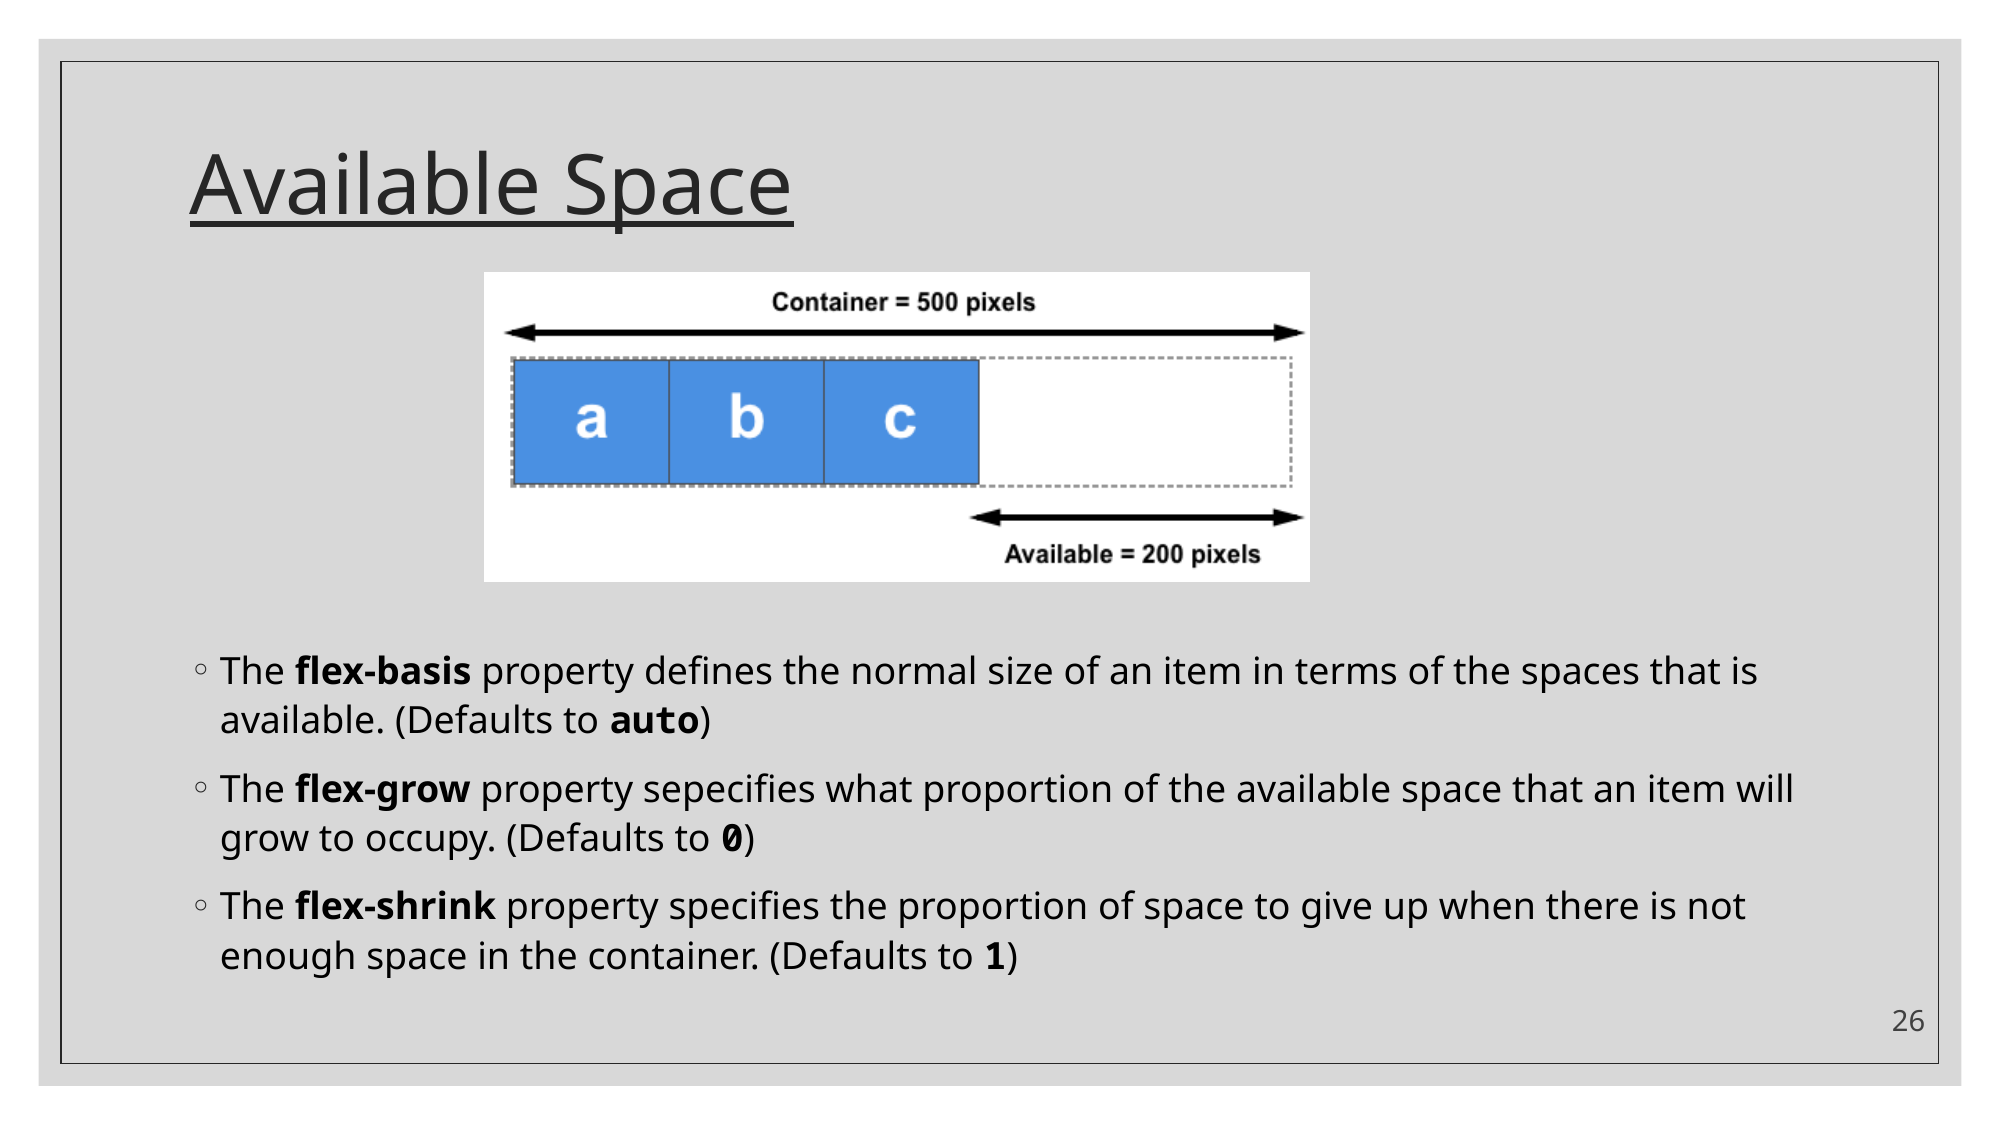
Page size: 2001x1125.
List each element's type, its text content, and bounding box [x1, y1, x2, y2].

slide_number 26 [1824, 990, 1941, 1050]
picture [484, 272, 1310, 583]
list The flex-basis property defines the normal size of an item in terms of the spaces that is available. (Defaults to auto) The flex-grow property sepecifies what proportion of the available space that an item will grow to occupy. (Defaults to 0) The flex-shrink property specifies the proportion of space to give up when there is not enough space in the container. (Defaults to 1) [174, 634, 1825, 1020]
title Available Space [174, 75, 1825, 300]
